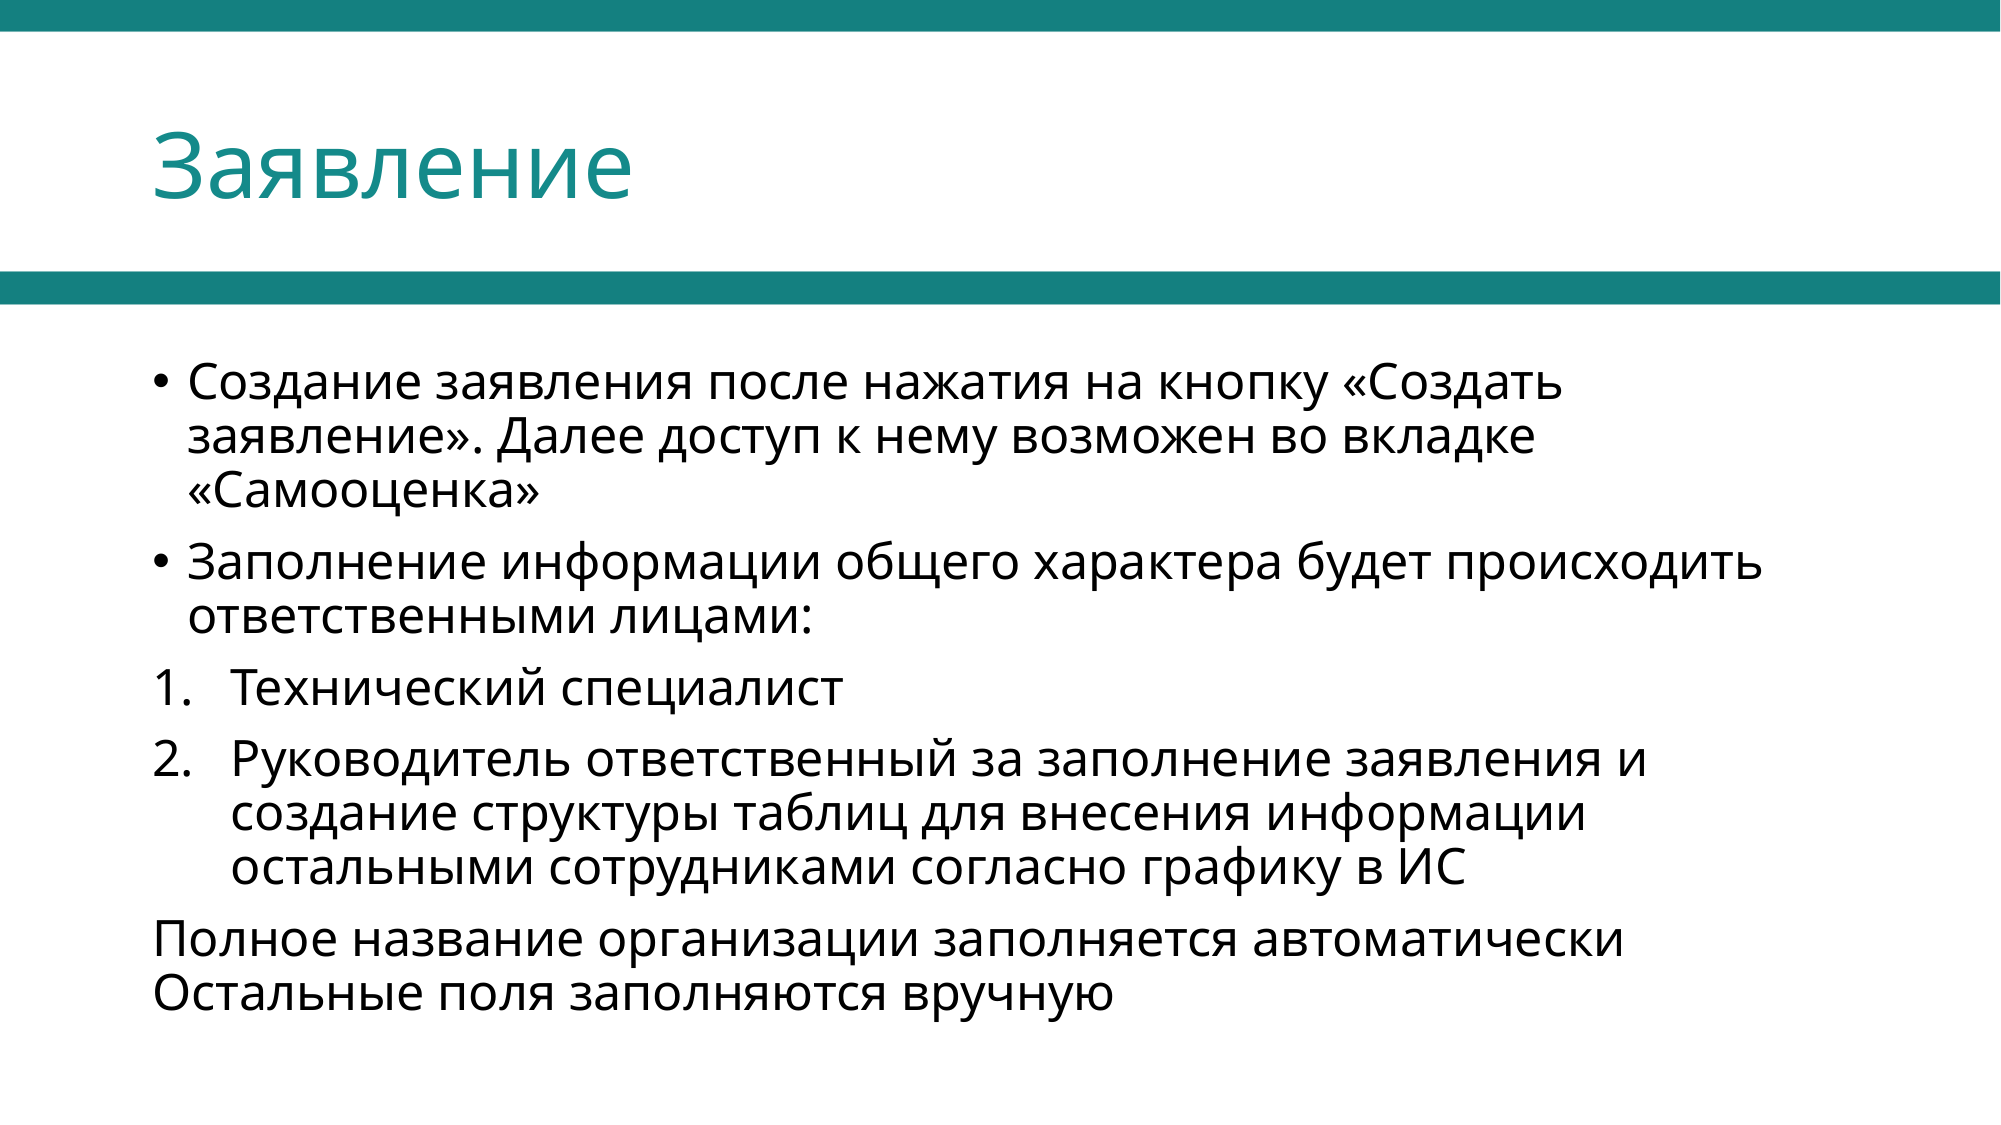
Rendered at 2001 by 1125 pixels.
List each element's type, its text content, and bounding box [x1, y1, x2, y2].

list Создание заявления после нажатия на кнопку «Создать заявление». Далее доступ к нему возможен во вкладке «Самооценка» Заполнение информации общего характера будет происходить ответственными лицами: Технический специалист Руководитель ответственный за заполнение заявления и создание структуры таблиц для внесения информации остальными сотрудниками согласно графику в ИС Полное название организации заполняется автоматически Остальные поля заполняются вручную [137, 348, 1863, 1042]
title Заявление [137, 59, 1863, 278]
picture [0, 0, 2001, 1125]
